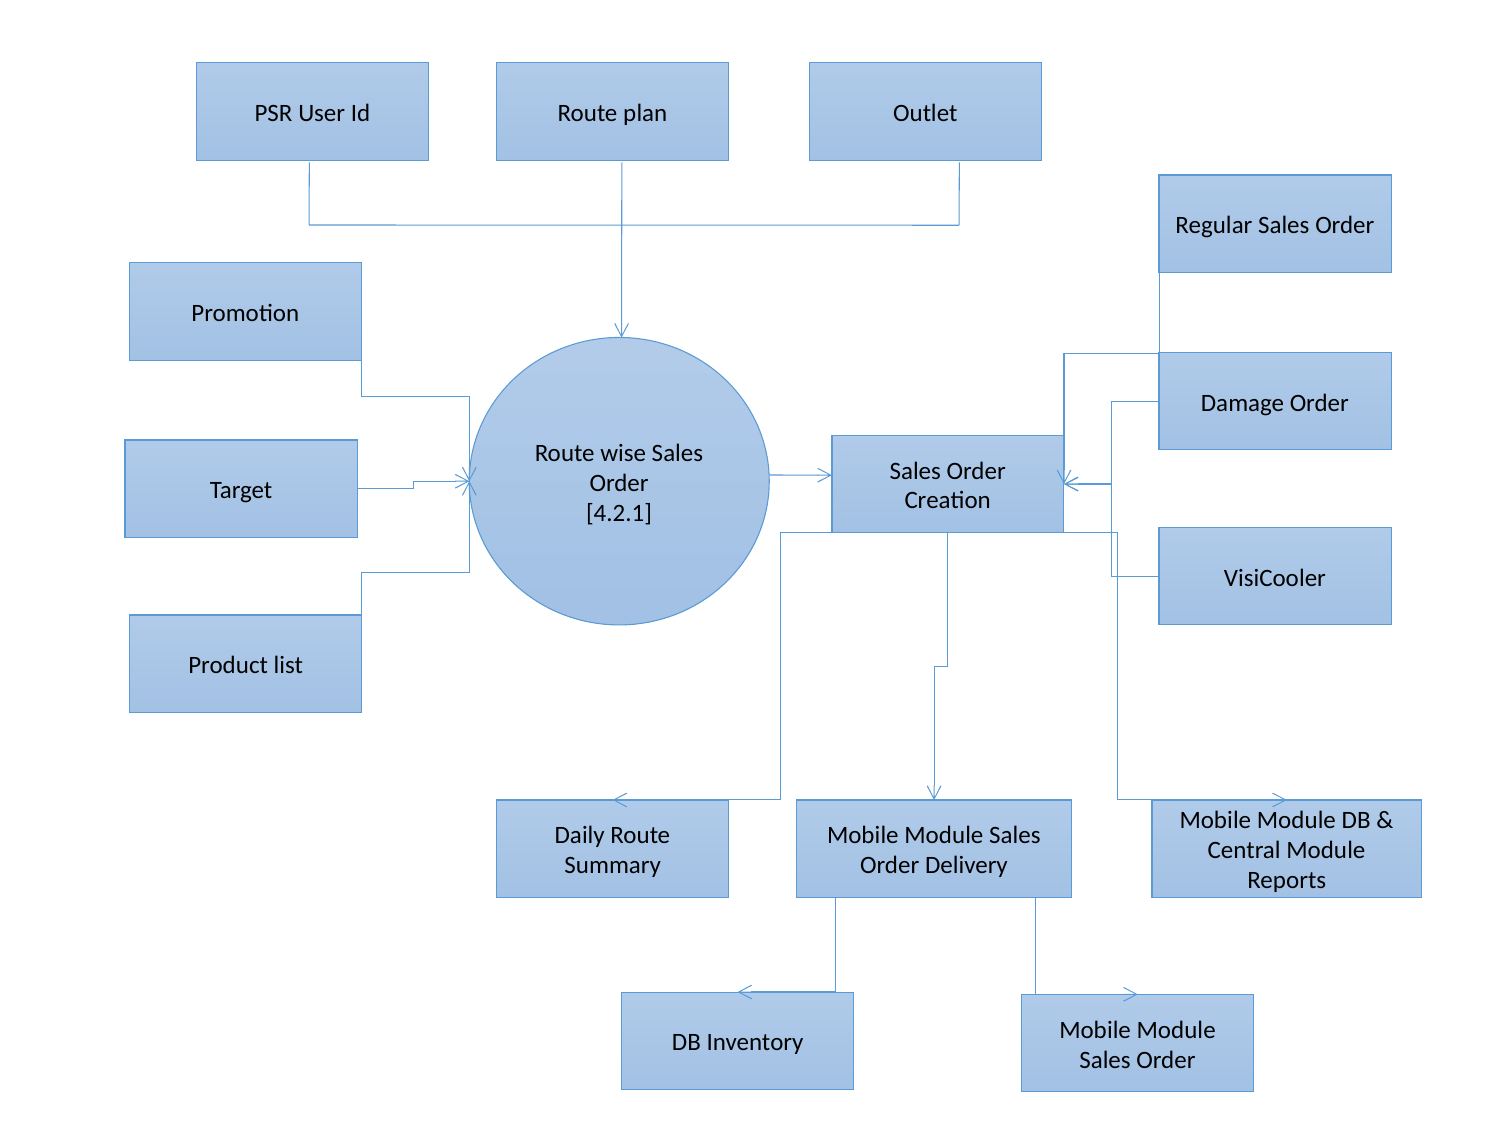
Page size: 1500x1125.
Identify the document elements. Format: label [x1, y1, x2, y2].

text_box [124, 62, 1422, 1092]
